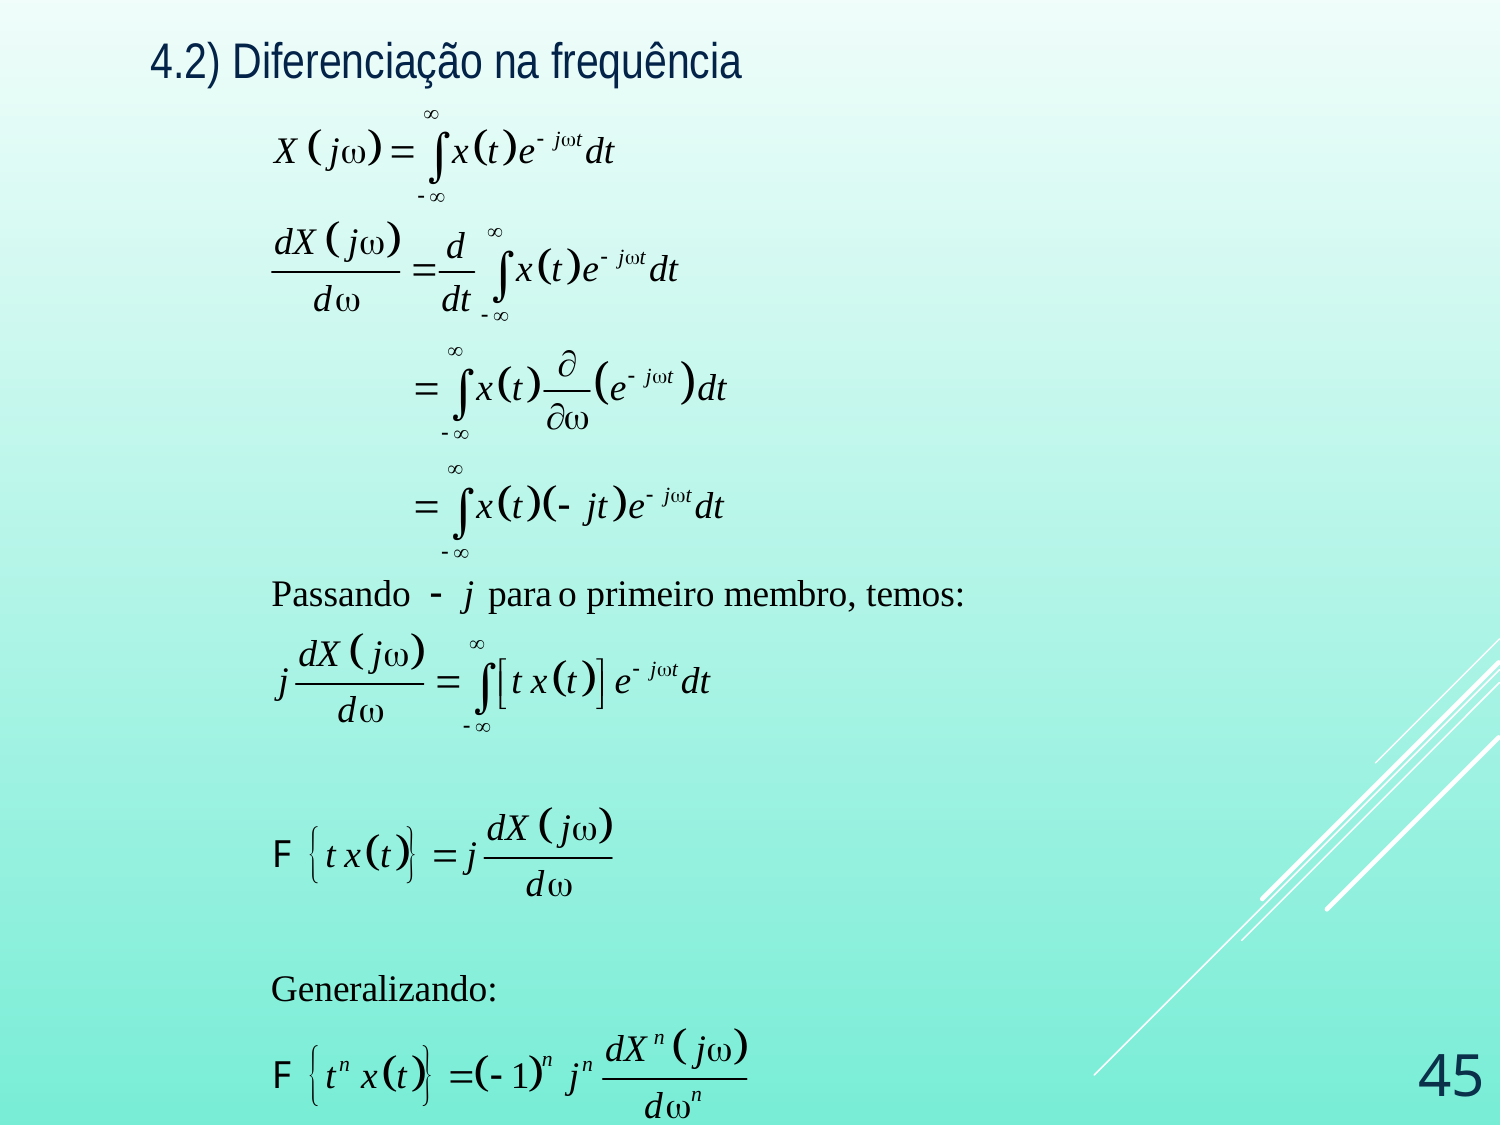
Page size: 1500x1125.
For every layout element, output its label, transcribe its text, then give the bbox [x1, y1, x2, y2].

slide_number 45 [1359, 1015, 1500, 1125]
text_box 4.2) Diferenciação na frequência [135, 20, 833, 96]
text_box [265, 96, 969, 1125]
